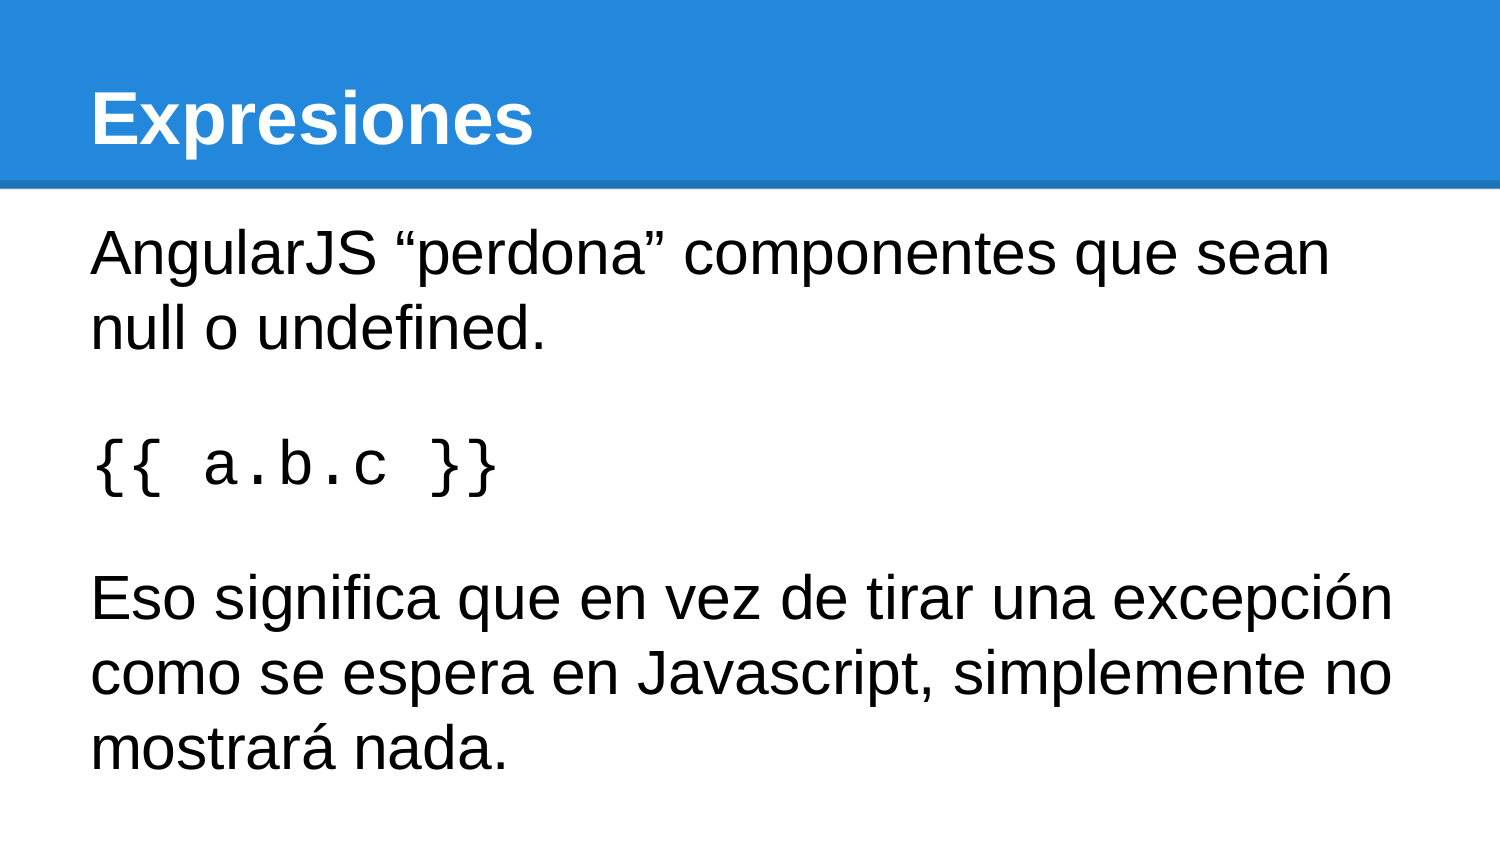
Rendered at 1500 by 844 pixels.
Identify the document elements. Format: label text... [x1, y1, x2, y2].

title Expresiones [75, 33, 1425, 175]
list AngularJS “perdona” componentes que sean null o undefined. {{ a.b.c }} Eso significa que en vez de tirar una excepción como se espera en Javascript, simplemente no mostrará nada. [75, 196, 1425, 808]
